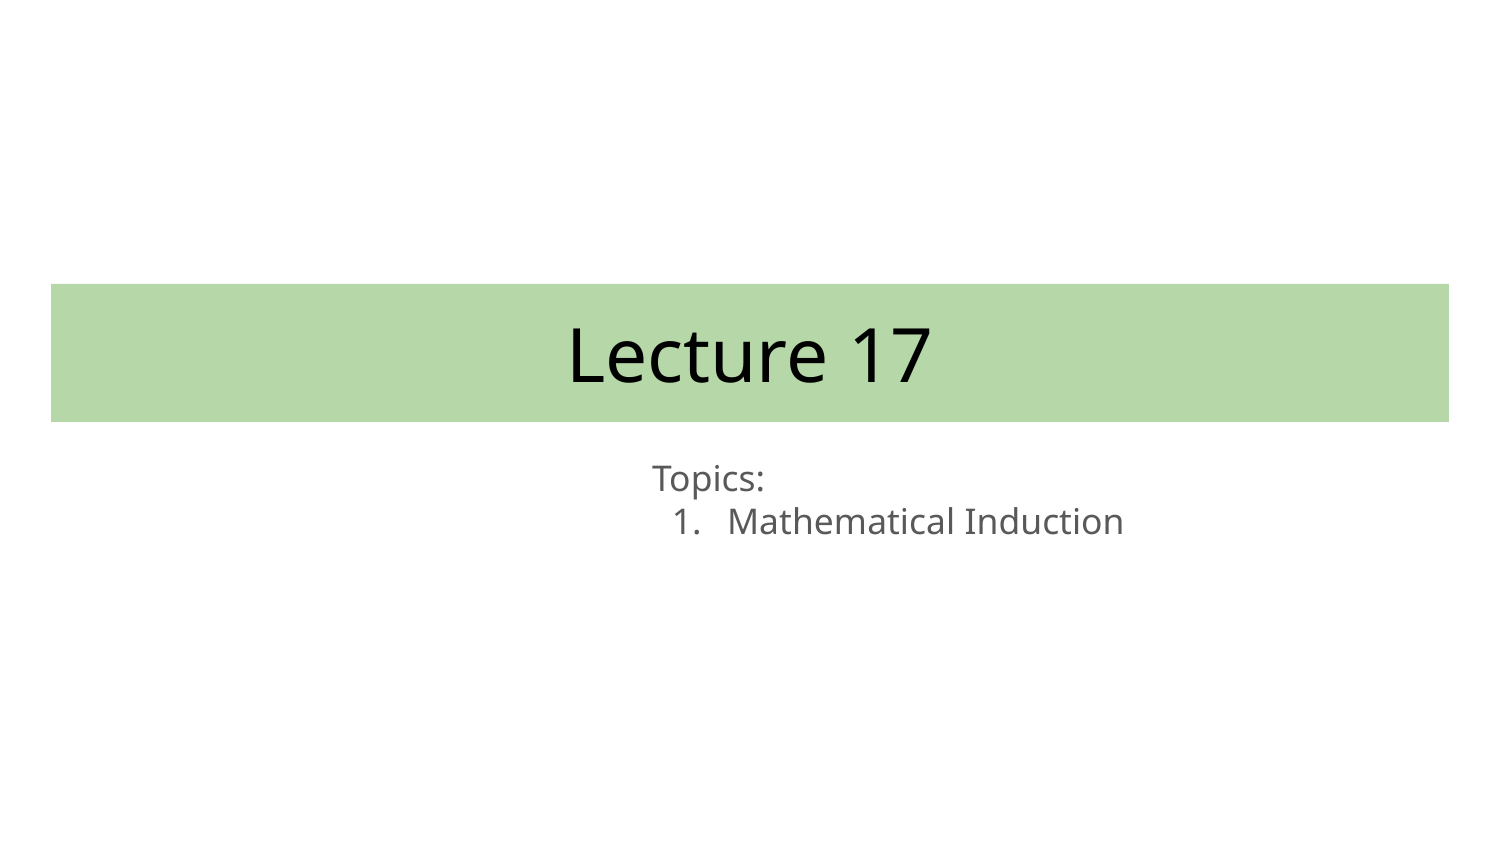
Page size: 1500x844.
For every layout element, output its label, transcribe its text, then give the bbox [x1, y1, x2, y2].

text_box Topics: Mathematical Induction [637, 441, 1449, 557]
title Lecture 17 [51, 283, 1449, 422]
